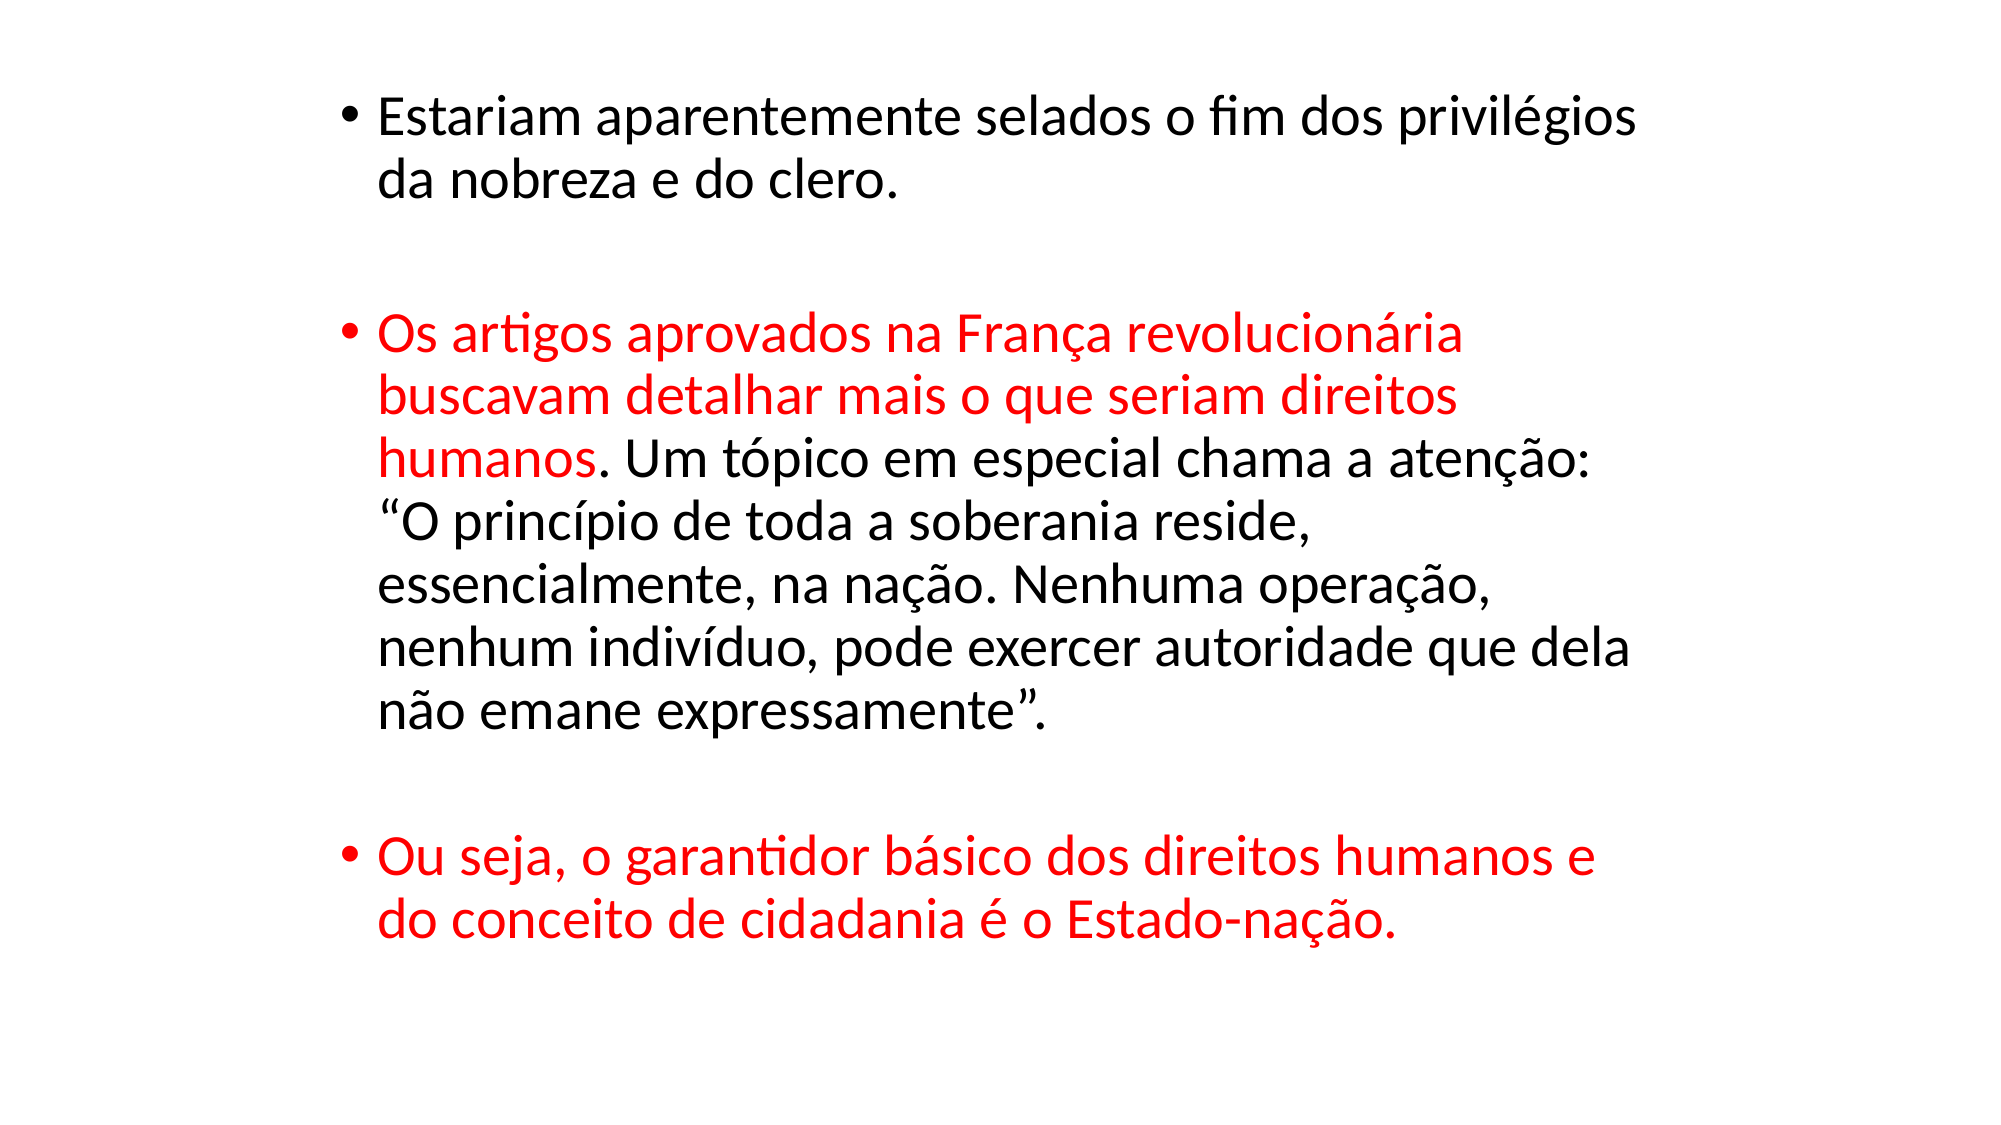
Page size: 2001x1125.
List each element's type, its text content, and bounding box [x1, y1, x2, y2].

list Estariam aparentemente selados o fim dos privilégios da nobreza e do clero. Os artigos aprovados na França revolucionária buscavam detalhar mais o que seriam direitos humanos. Um tópico em especial chama a atenção: “O princípio de toda a soberania reside, essencialmente, na nação. Nenhuma operação, nenhum indivíduo, pode exercer autoridade que dela não emane expressamente”. Ou seja, o garantidor básico dos direitos humanos e do conceito de cidadania é o Estado-nação. [324, 78, 1675, 1094]
